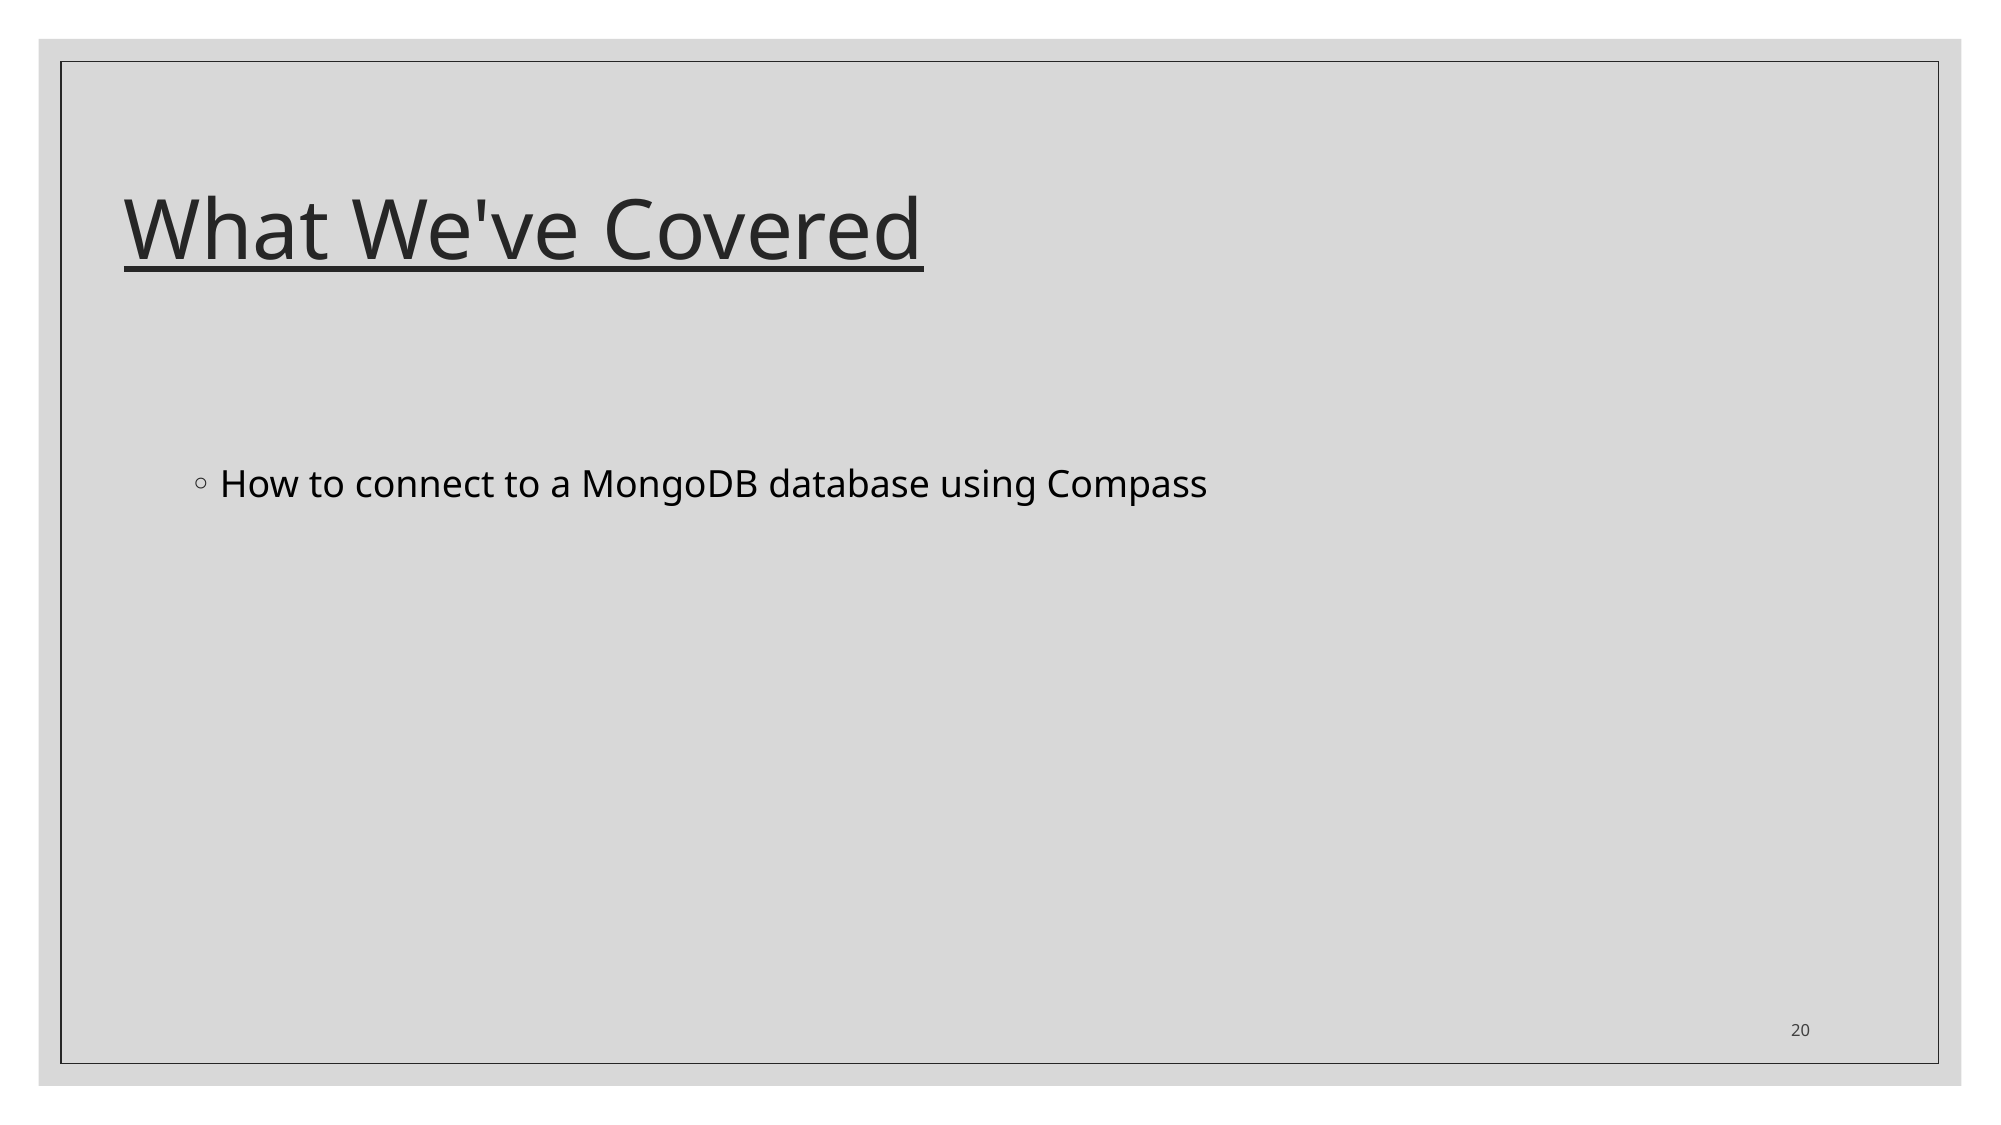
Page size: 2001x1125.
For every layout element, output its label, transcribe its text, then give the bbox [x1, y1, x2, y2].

slide_number 20 [1687, 990, 1825, 1050]
title What We've Covered [108, 120, 1592, 346]
list How to connect to a MongoDB database using Compass [174, 448, 1825, 990]
